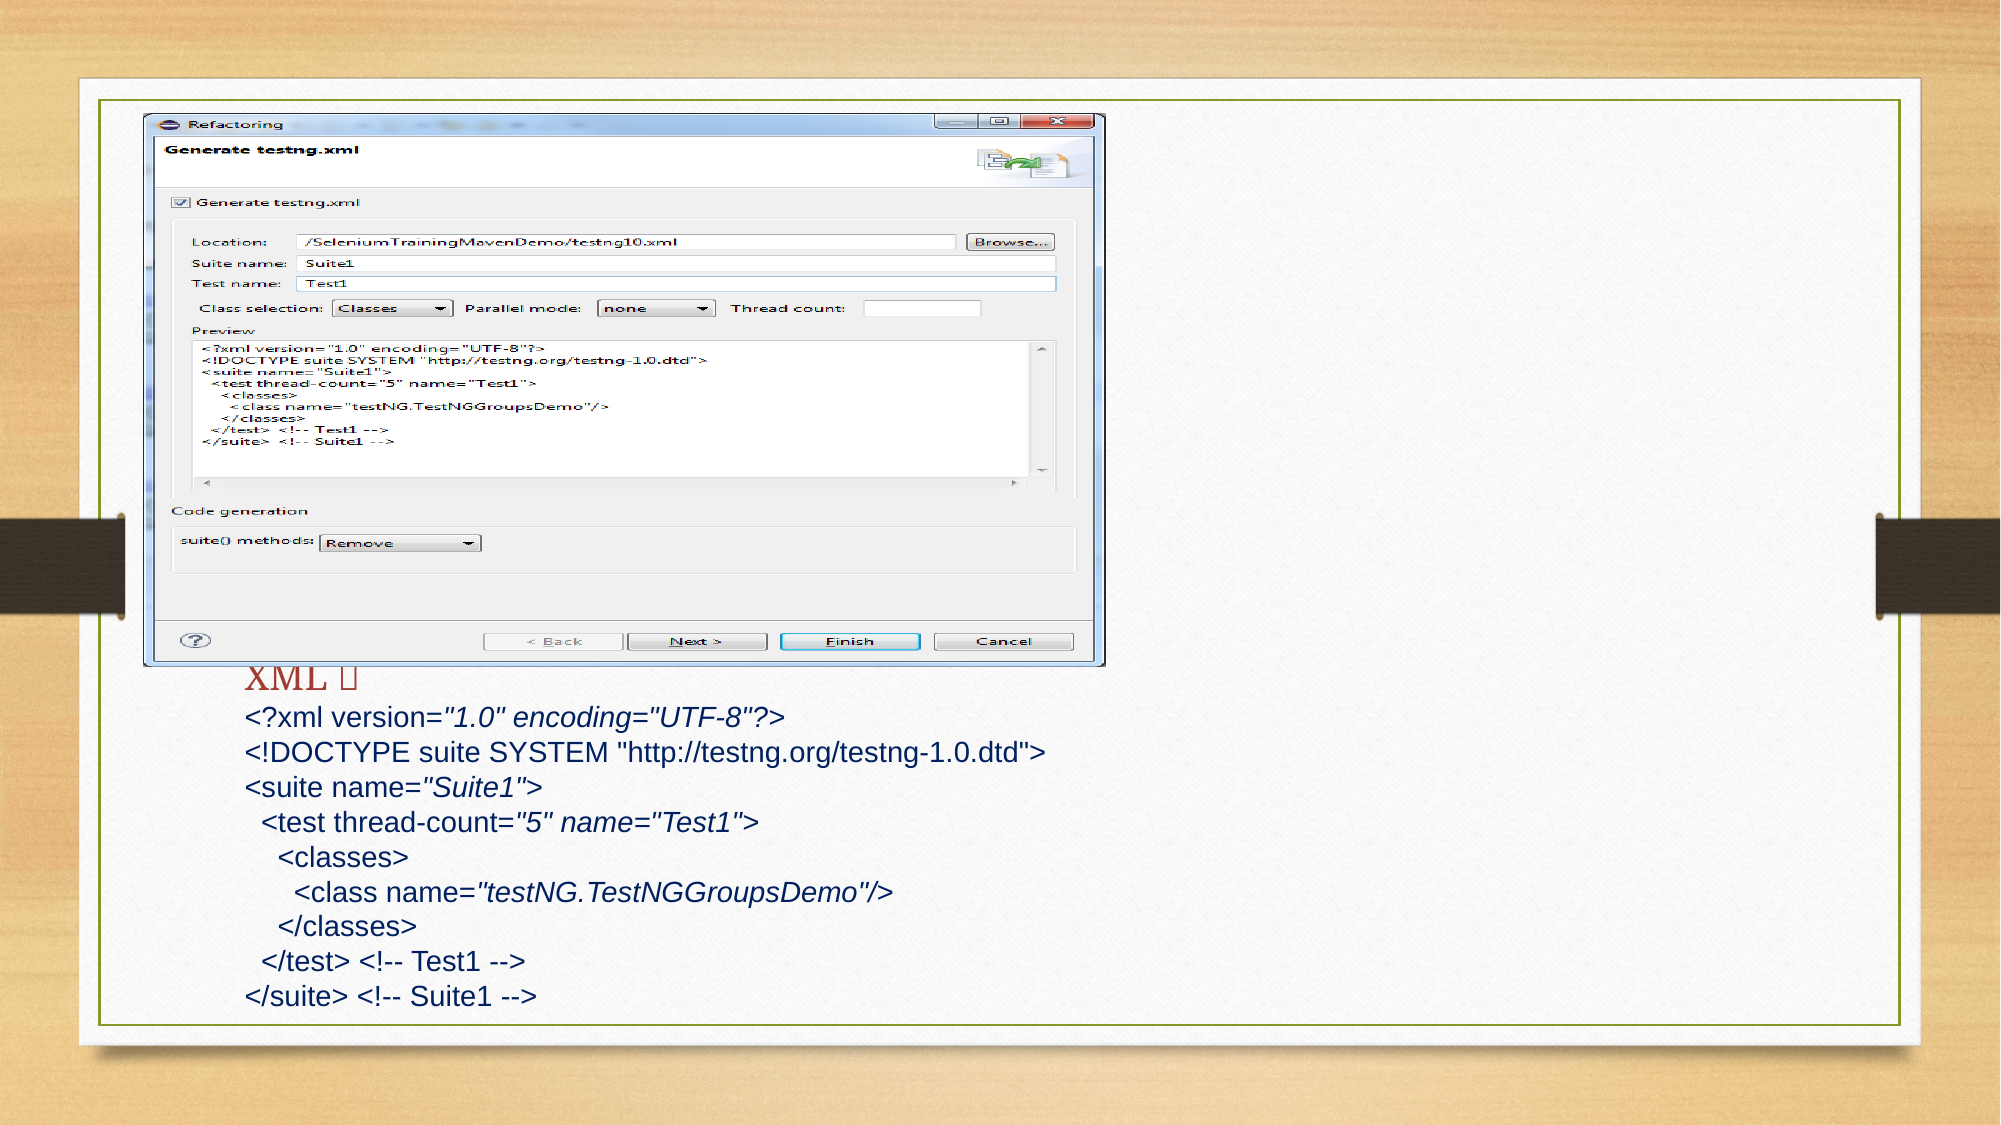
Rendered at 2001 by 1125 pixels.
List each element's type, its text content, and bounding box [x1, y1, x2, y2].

text_box XML  <?xml version="1.0" encoding="UTF-8"?> <!DOCTYPE suite SYSTEM "http://testng.org/testng-1.0.dtd"> <suite name="Suite1"> <test thread-count="5" name="Test1"> <classes> <class name="testNG.TestNGGroupsDemo"/> </classes> </test> <!-- Test1 --> </suite> <!-- Suite1 --> [229, 0, 1718, 1125]
picture [1718, 0, 2001, 1125]
picture [0, 0, 1106, 1125]
